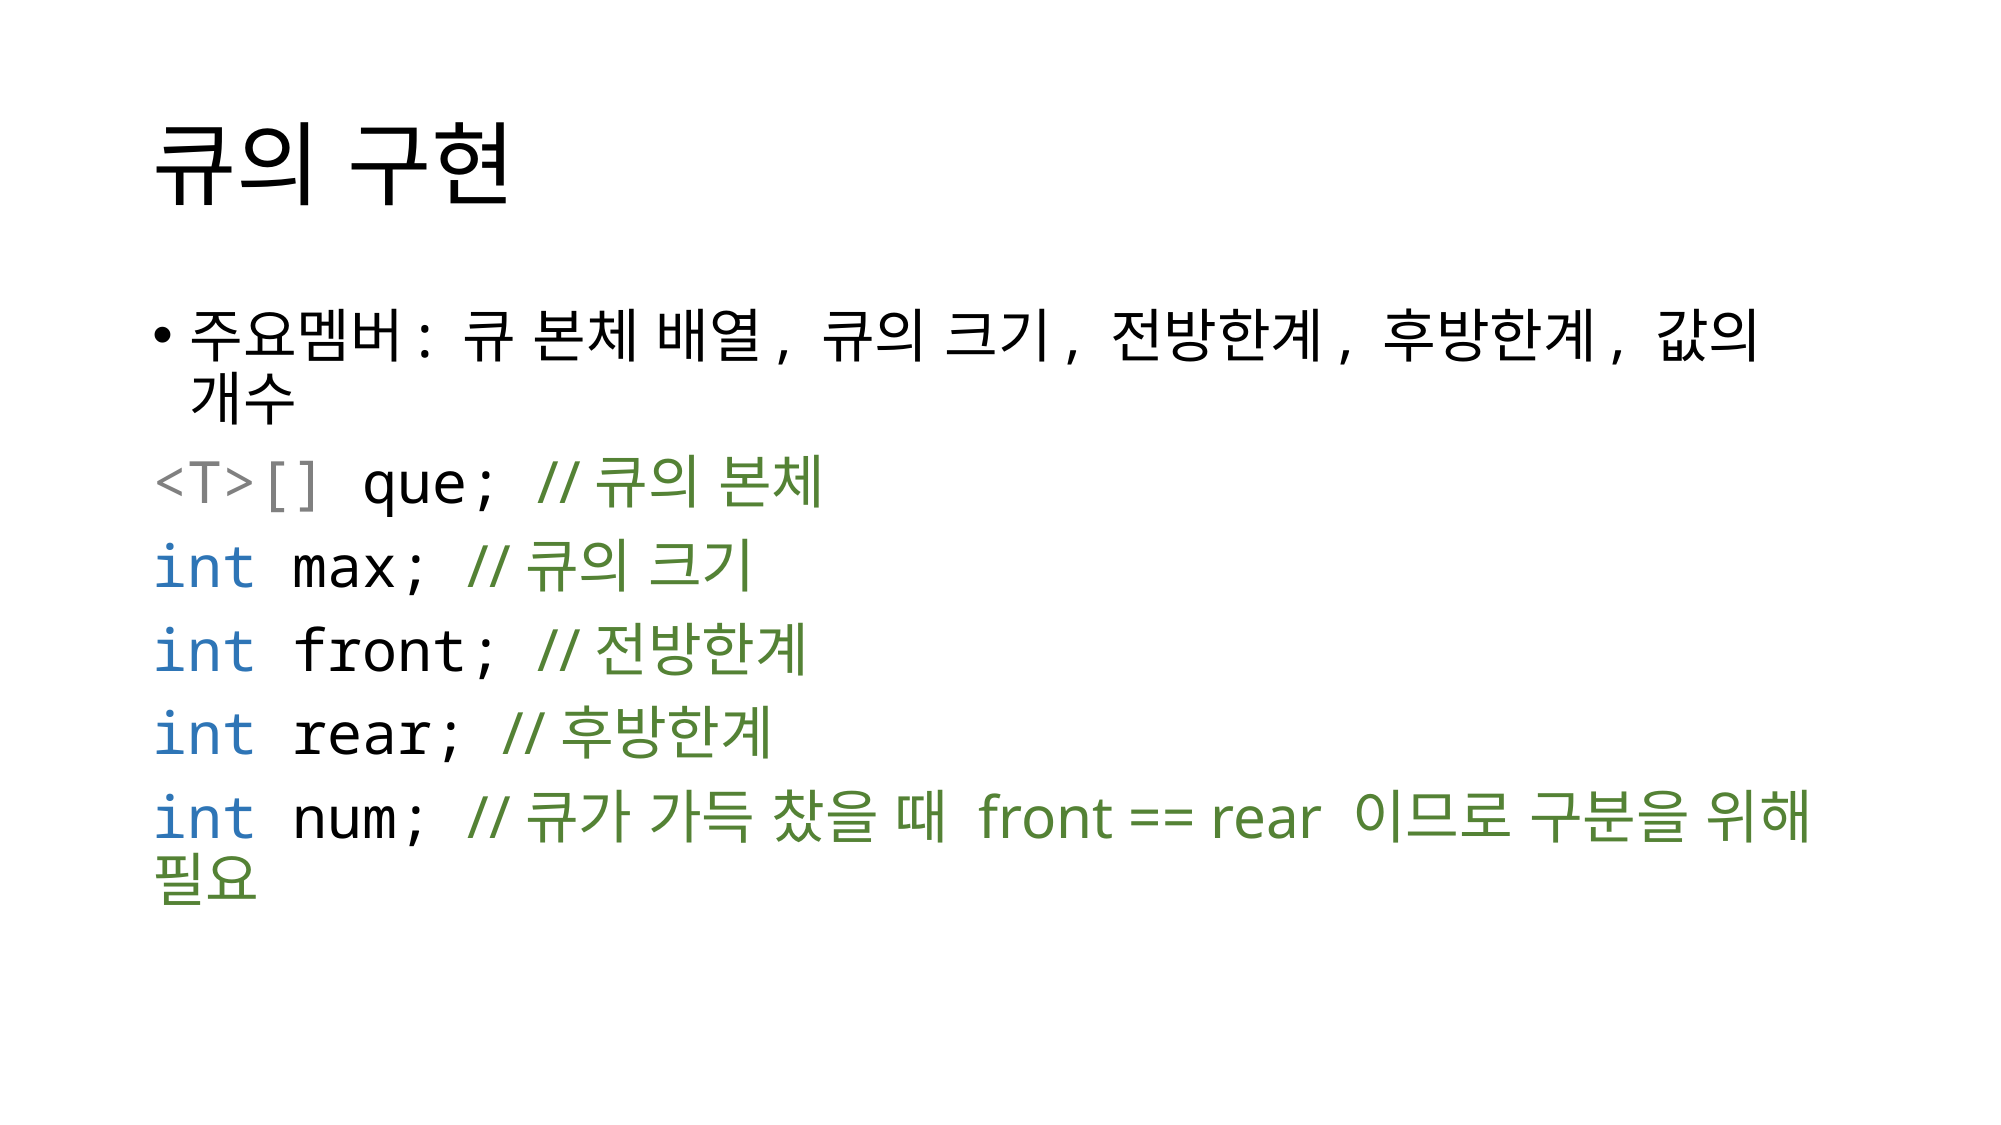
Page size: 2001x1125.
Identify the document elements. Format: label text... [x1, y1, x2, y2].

title 큐의 구현 [137, 59, 1863, 278]
list 주요멤버: 큐 본체 배열, 큐의 크기, 전방한계, 후방한계, 값의 개수 <T>[] que; //큐의 본체 int max; //큐의 크기 int front; //전방한계 int rear; //후방한계 int num; //큐가 가득 찼을 때 front == rear 이므로 구분을 위해 필요 [137, 299, 1863, 1014]
